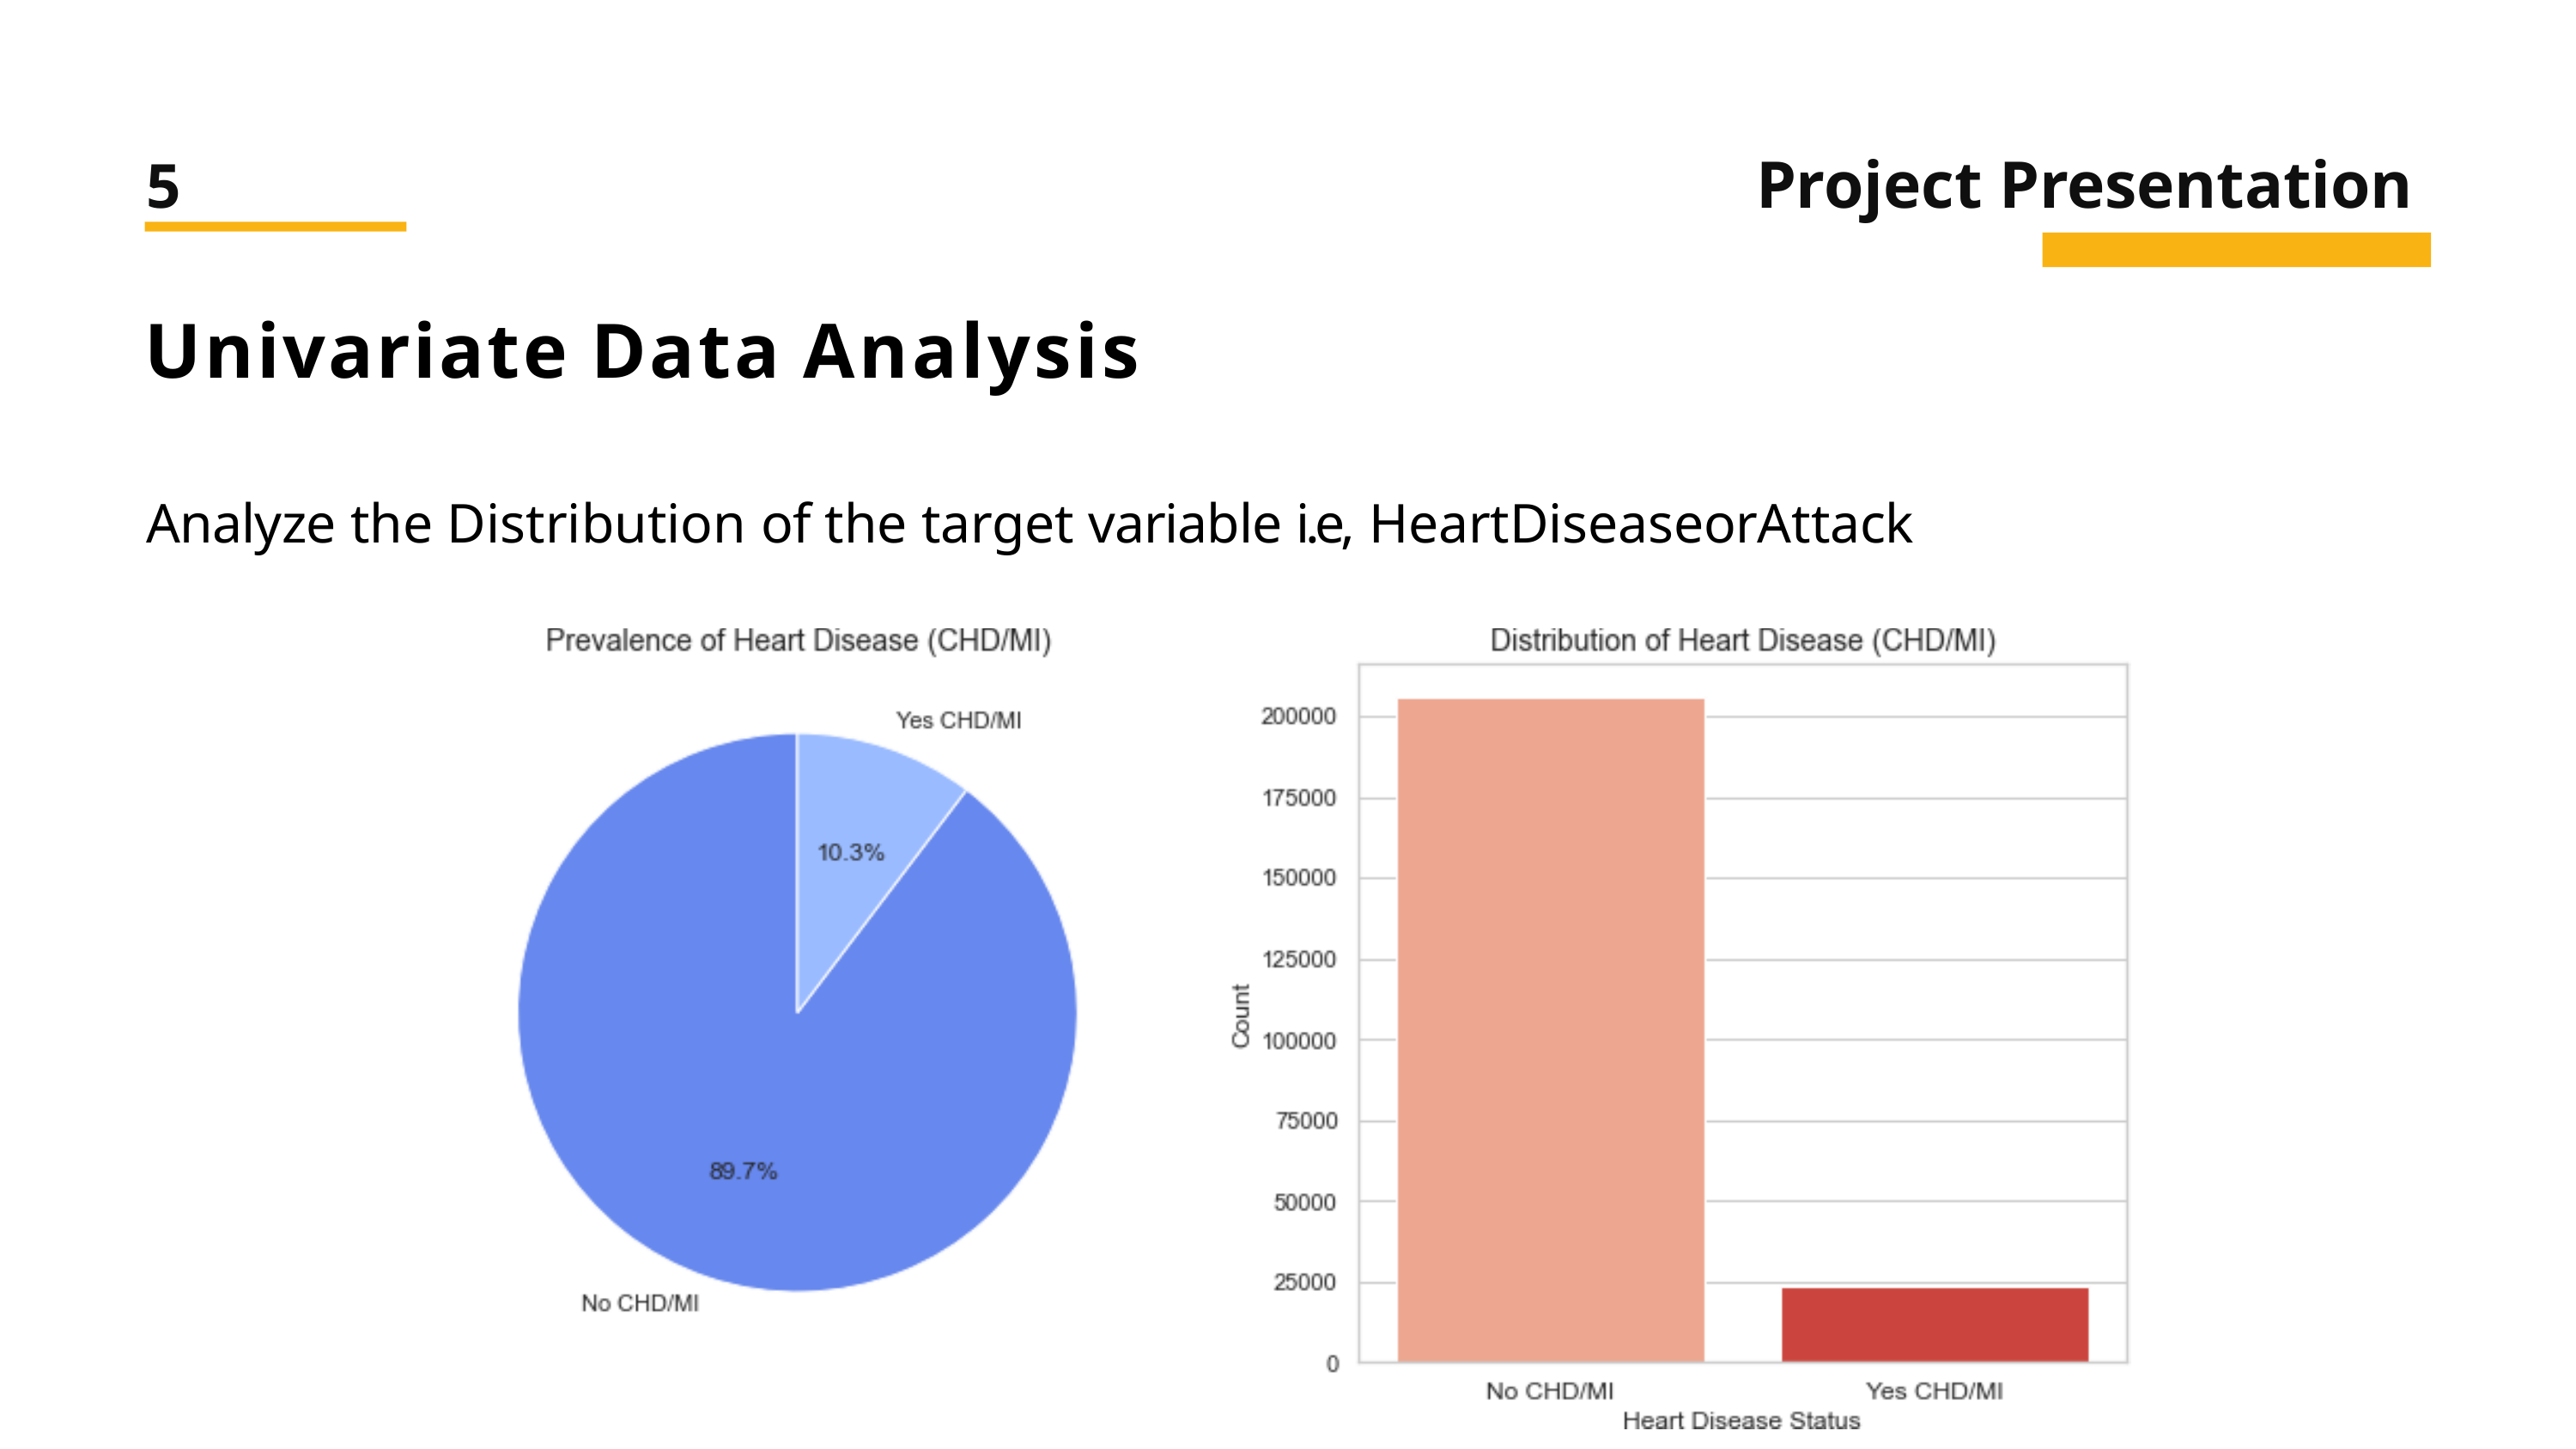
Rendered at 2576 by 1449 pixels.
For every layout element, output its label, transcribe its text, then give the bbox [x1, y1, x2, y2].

title Project Presentation [1754, 142, 2433, 386]
text_box Univariate Data Analysis Analyze the Distribution of the target variable i.e, HeartDiseaseorAttack [143, 300, 2033, 554]
picture [517, 627, 2132, 1430]
text_box 5 [144, 145, 185, 221]
